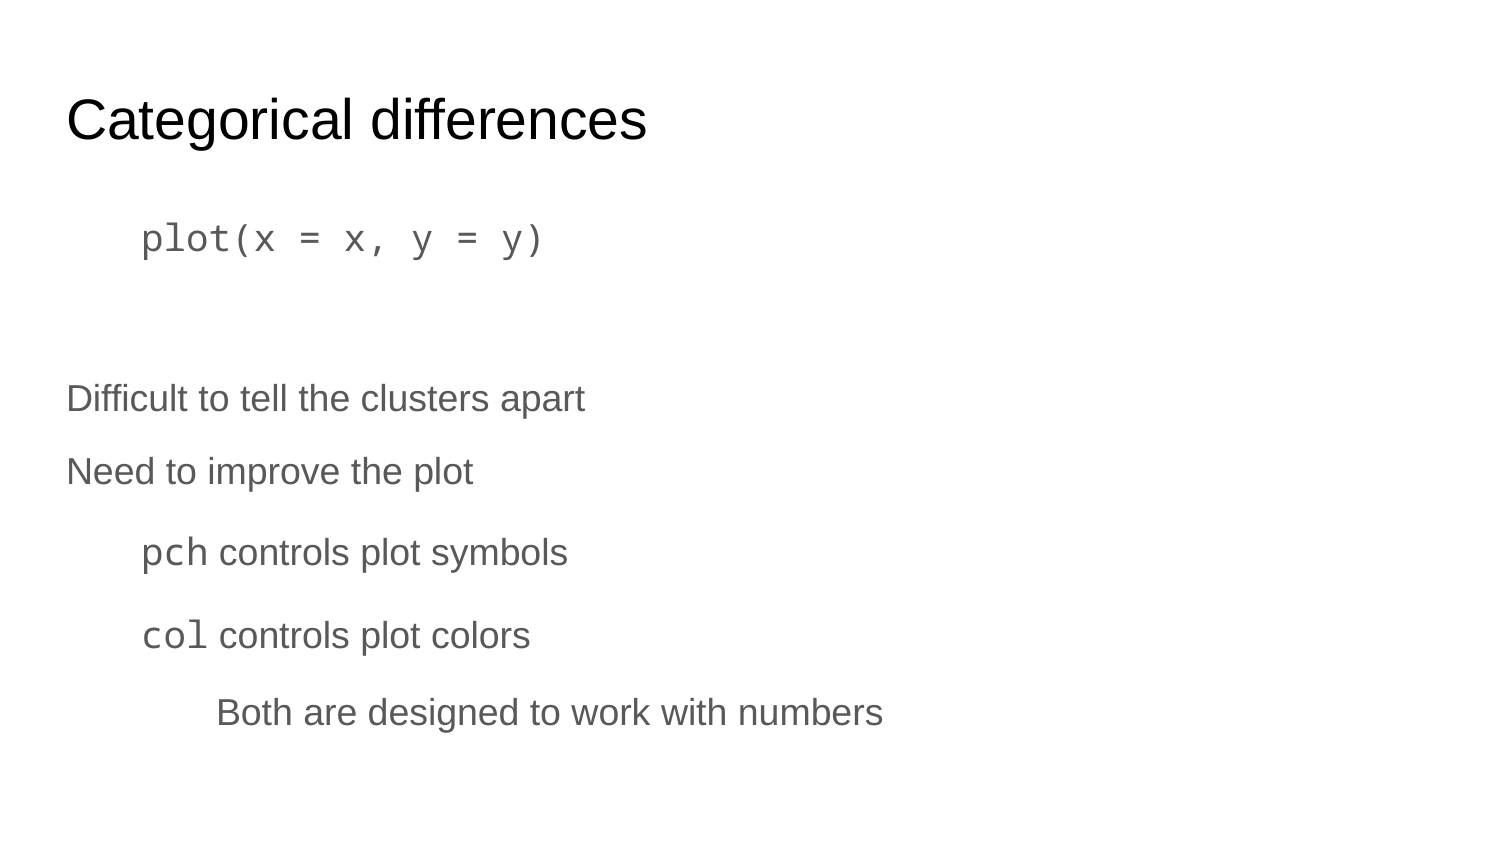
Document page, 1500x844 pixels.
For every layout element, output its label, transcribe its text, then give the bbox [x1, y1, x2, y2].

title Categorical differences [51, 72, 1449, 167]
list plot(x = x, y = y) Difficult to tell the clusters apart Need to improve the plot pch controls plot symbols col controls plot colors Both are designed to work with numbers [51, 189, 1449, 750]
